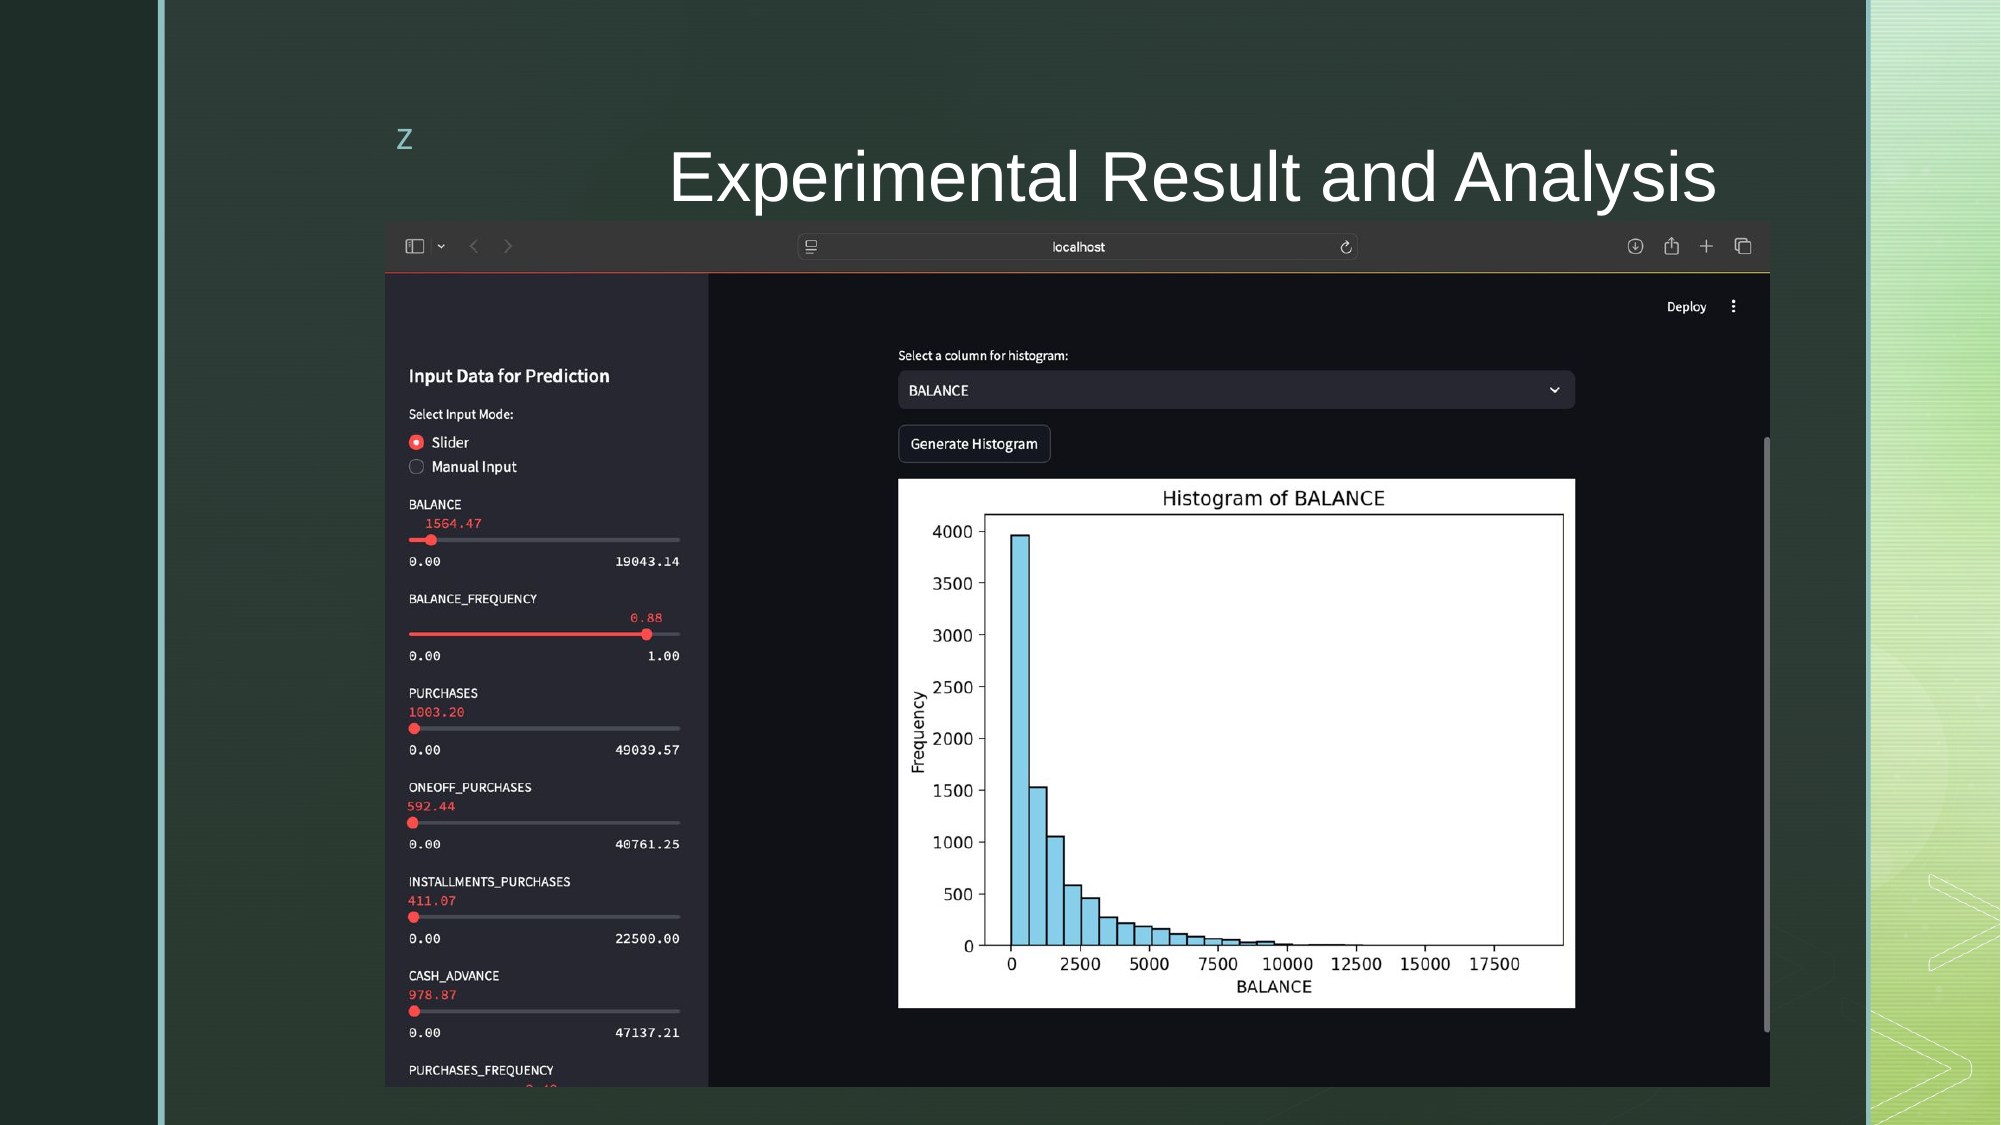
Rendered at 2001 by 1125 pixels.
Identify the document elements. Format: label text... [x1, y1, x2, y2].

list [384, 221, 1771, 1087]
title Experimental Result and Analysis [428, 132, 1734, 221]
picture [1871, 0, 2001, 1125]
